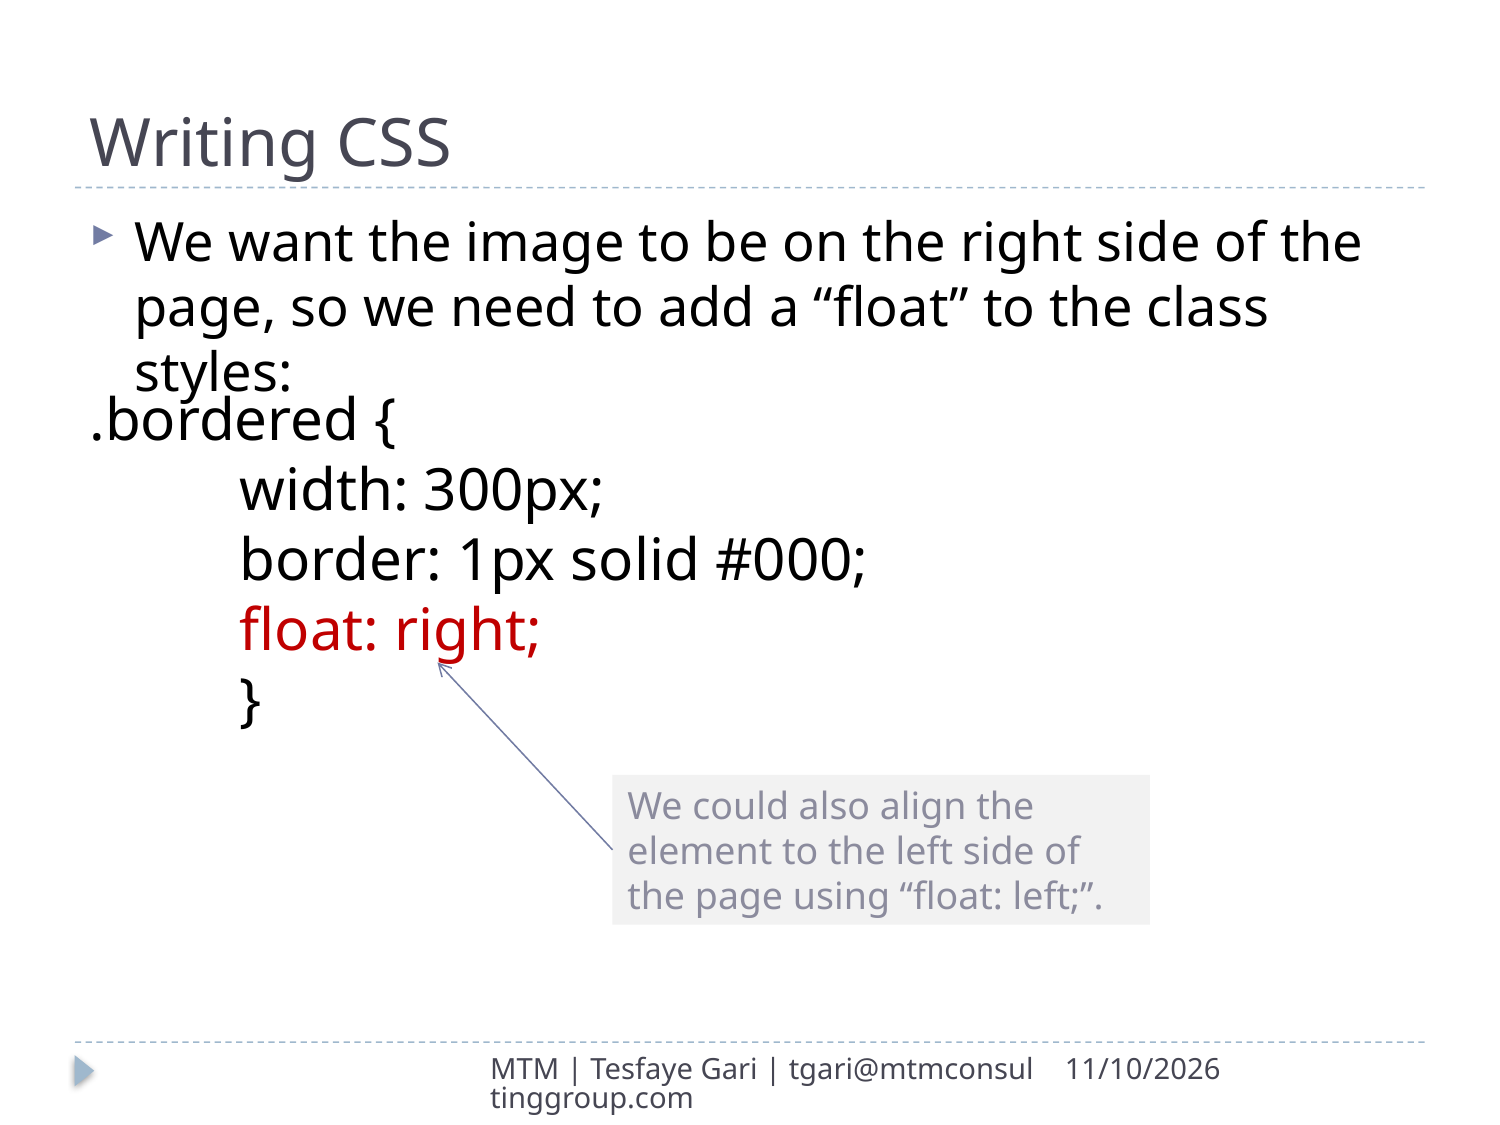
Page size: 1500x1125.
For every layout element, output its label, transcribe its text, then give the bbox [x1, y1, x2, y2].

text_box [437, 662, 613, 851]
title Writing CSS [75, 24, 1425, 188]
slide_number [1051, 1042, 1426, 1103]
list We want the image to be on the right side of the page, so we need to add a “float” to the class styles: [75, 200, 1425, 375]
text_box We could also align the element to the left side of the page using “float: left;”. [612, 774, 1150, 925]
footer MTM | Tesfaye Gari | tgari@mtmconsultinggroup.com [475, 1042, 1051, 1103]
text_box .bordered { width: 300px; border: 1px solid #000; float: right; } [74, 375, 1425, 740]
